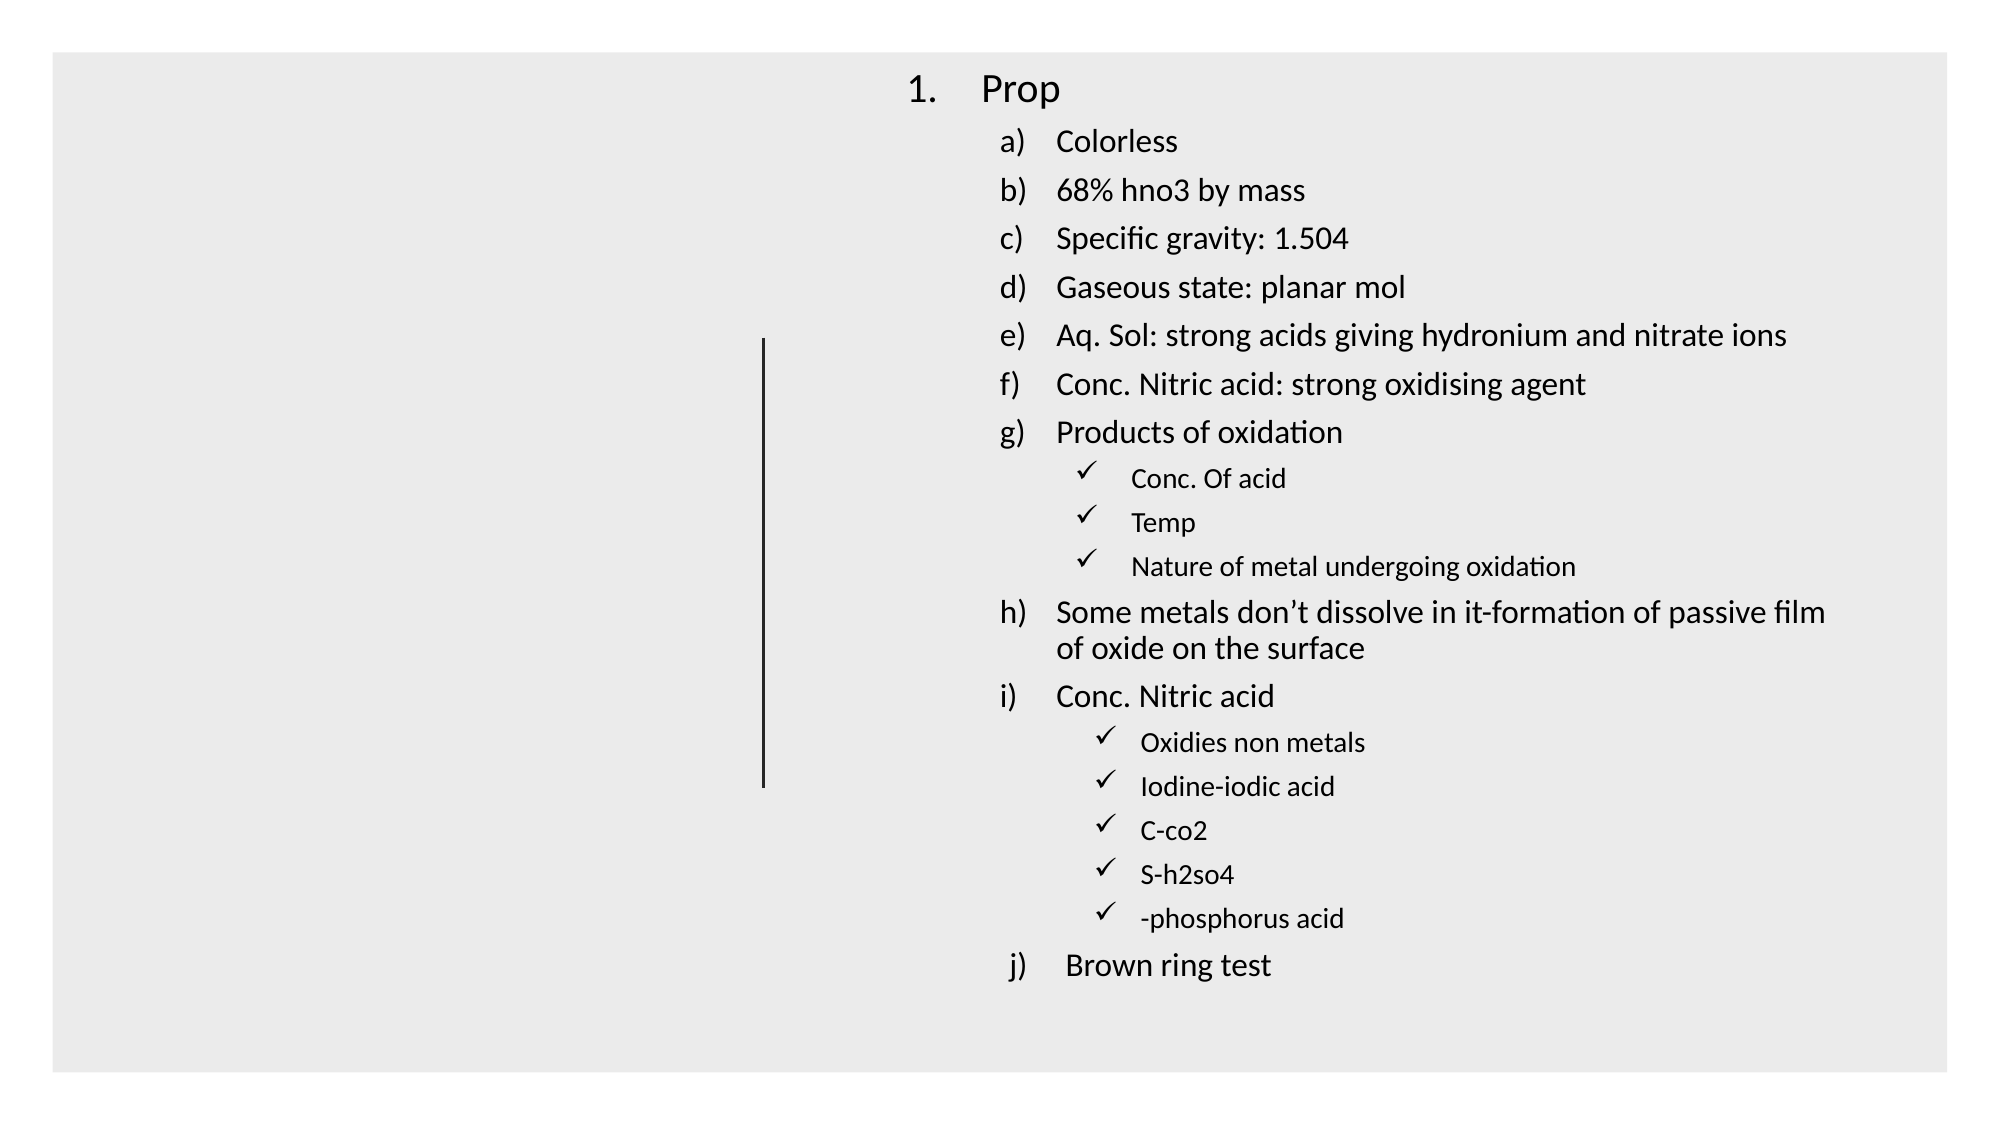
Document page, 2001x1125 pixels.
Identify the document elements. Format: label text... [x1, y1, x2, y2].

text_box [52, 51, 1948, 1073]
list Prop Colorless 68% hno3 by mass Specific gravity: 1.504 Gaseous state: planar mol Aq. Sol: strong acids giving hydronium and nitrate ions Conc. Nitric acid: strong oxidising agent Products of oxidation Conc. Of acid Temp Nature of metal undergoing oxidation Some metals don’t dissolve in it-formation of passive film of oxide on the surface Conc. Nitric acid Oxidies non metals Iodine-iodic acid C-co2 S-h2so4 -phosphorus acid Brown ring test [816, 59, 1863, 1073]
